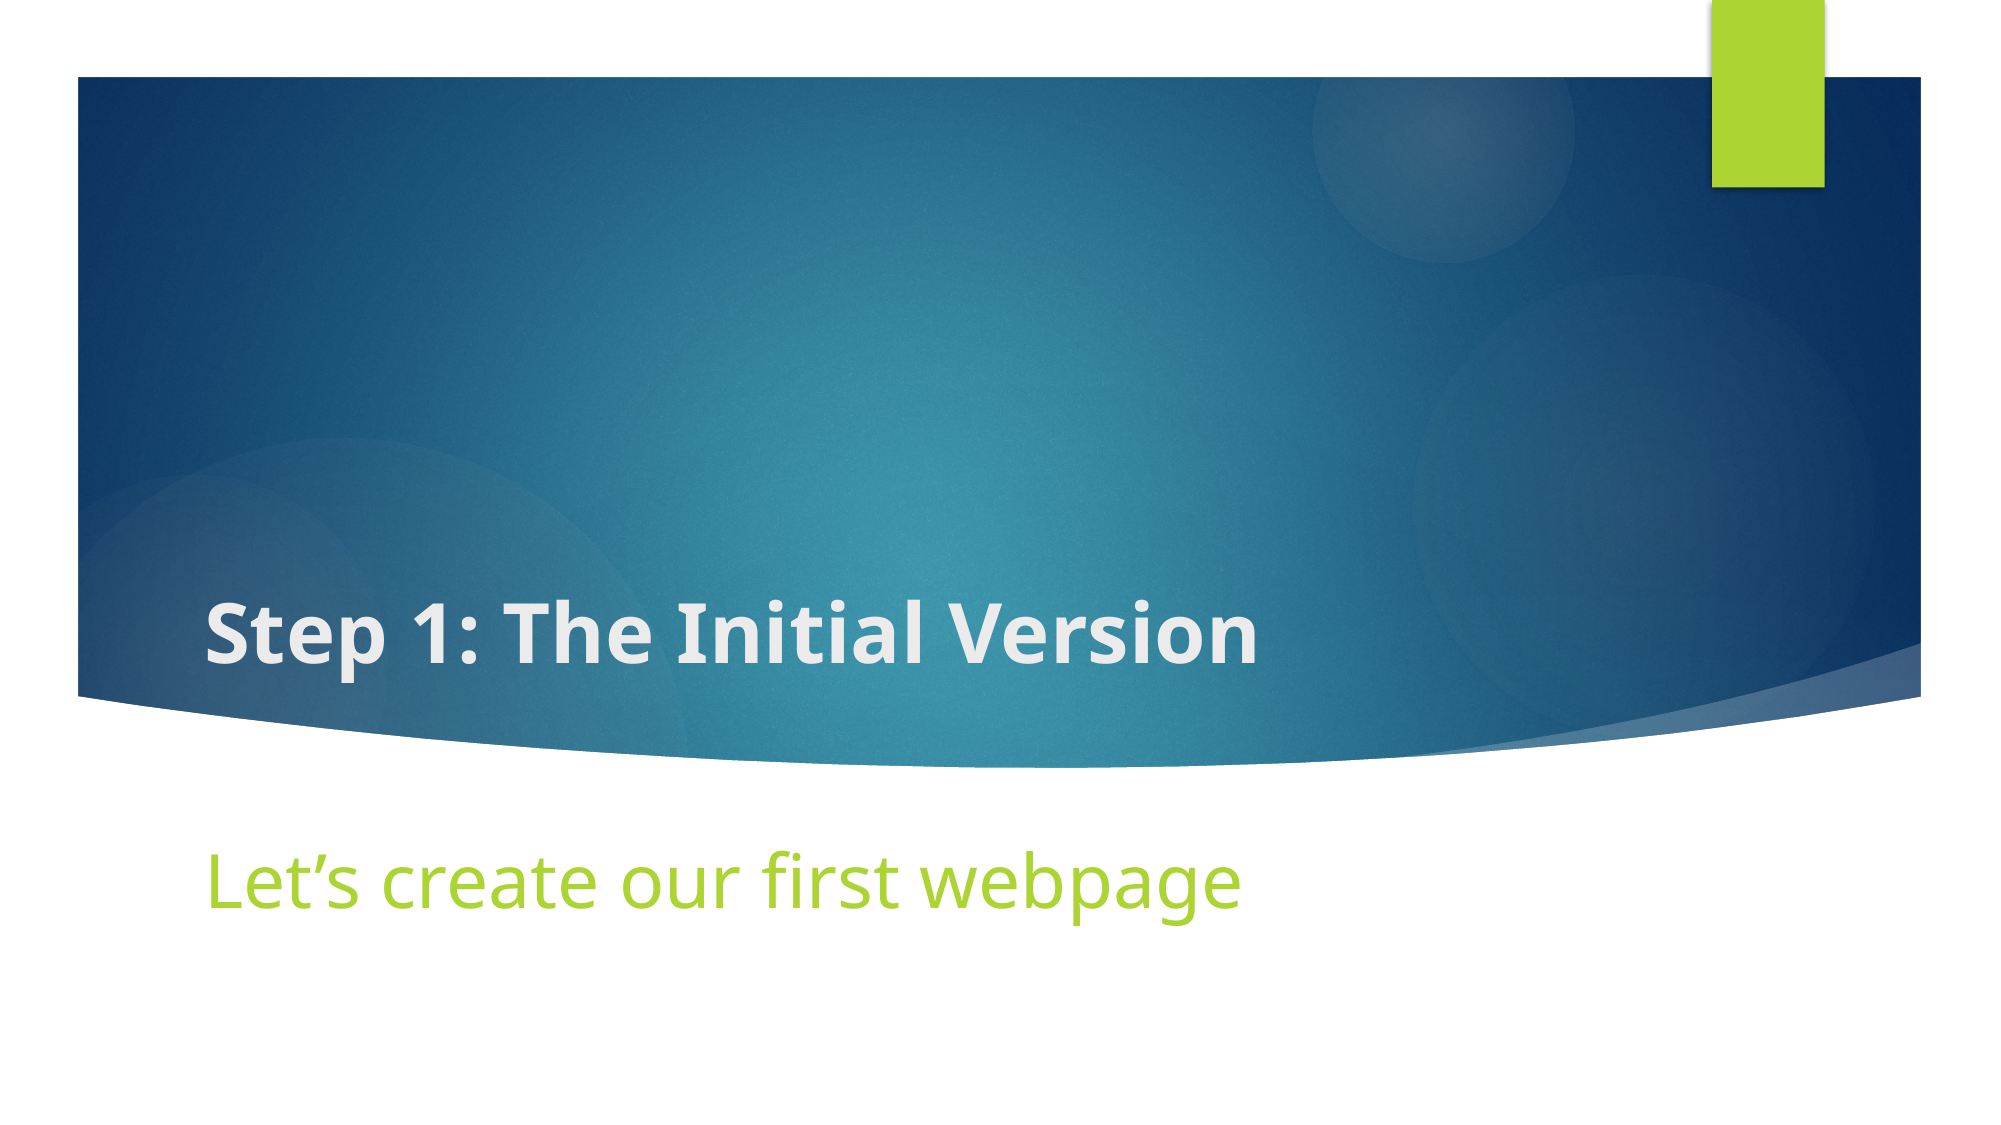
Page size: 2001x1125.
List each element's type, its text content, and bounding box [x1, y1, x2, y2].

title Step 1: The Initial Version [189, 388, 1638, 688]
list Let’s create our first webpage [189, 825, 1638, 967]
